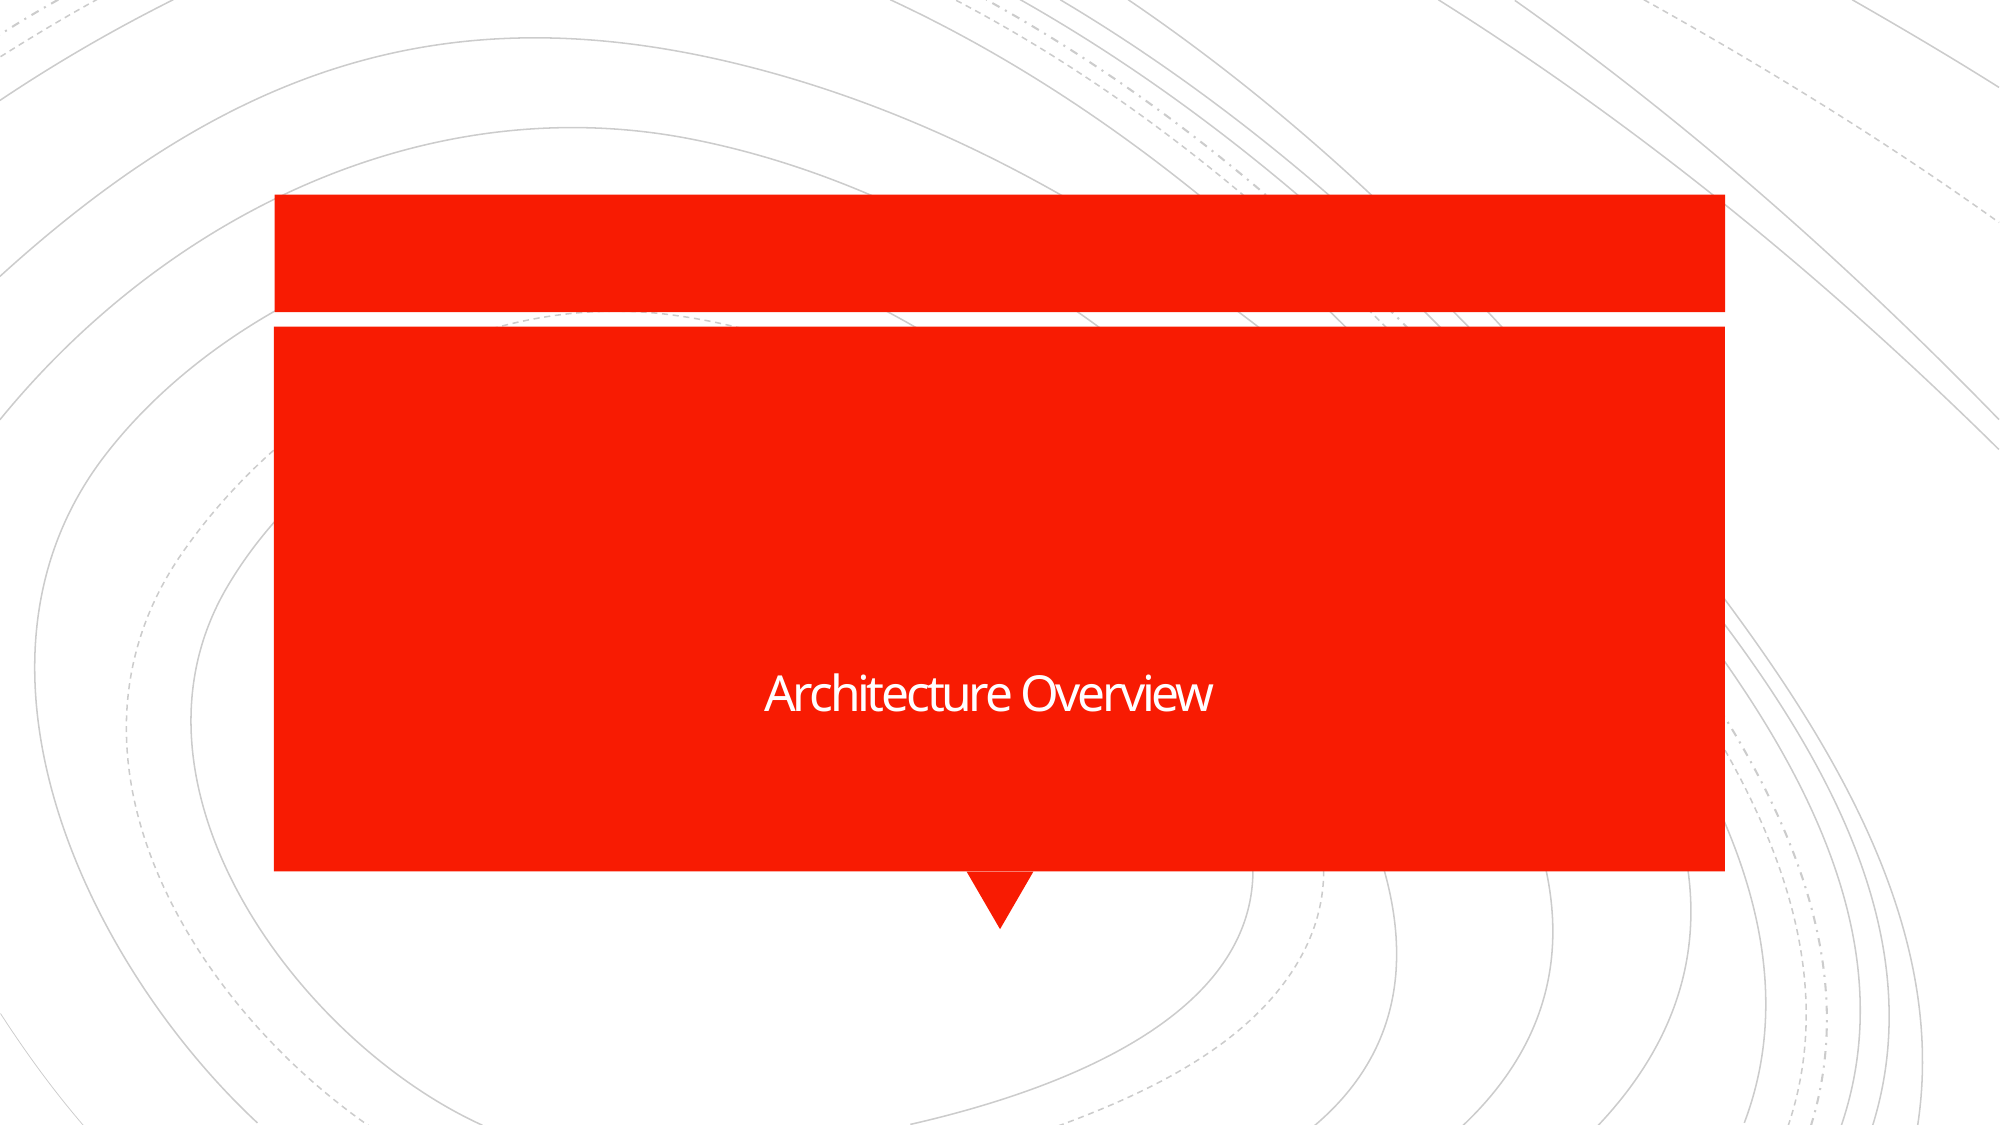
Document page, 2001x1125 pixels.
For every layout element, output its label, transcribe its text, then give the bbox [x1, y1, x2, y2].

title Architecture Overview [277, 541, 1702, 829]
